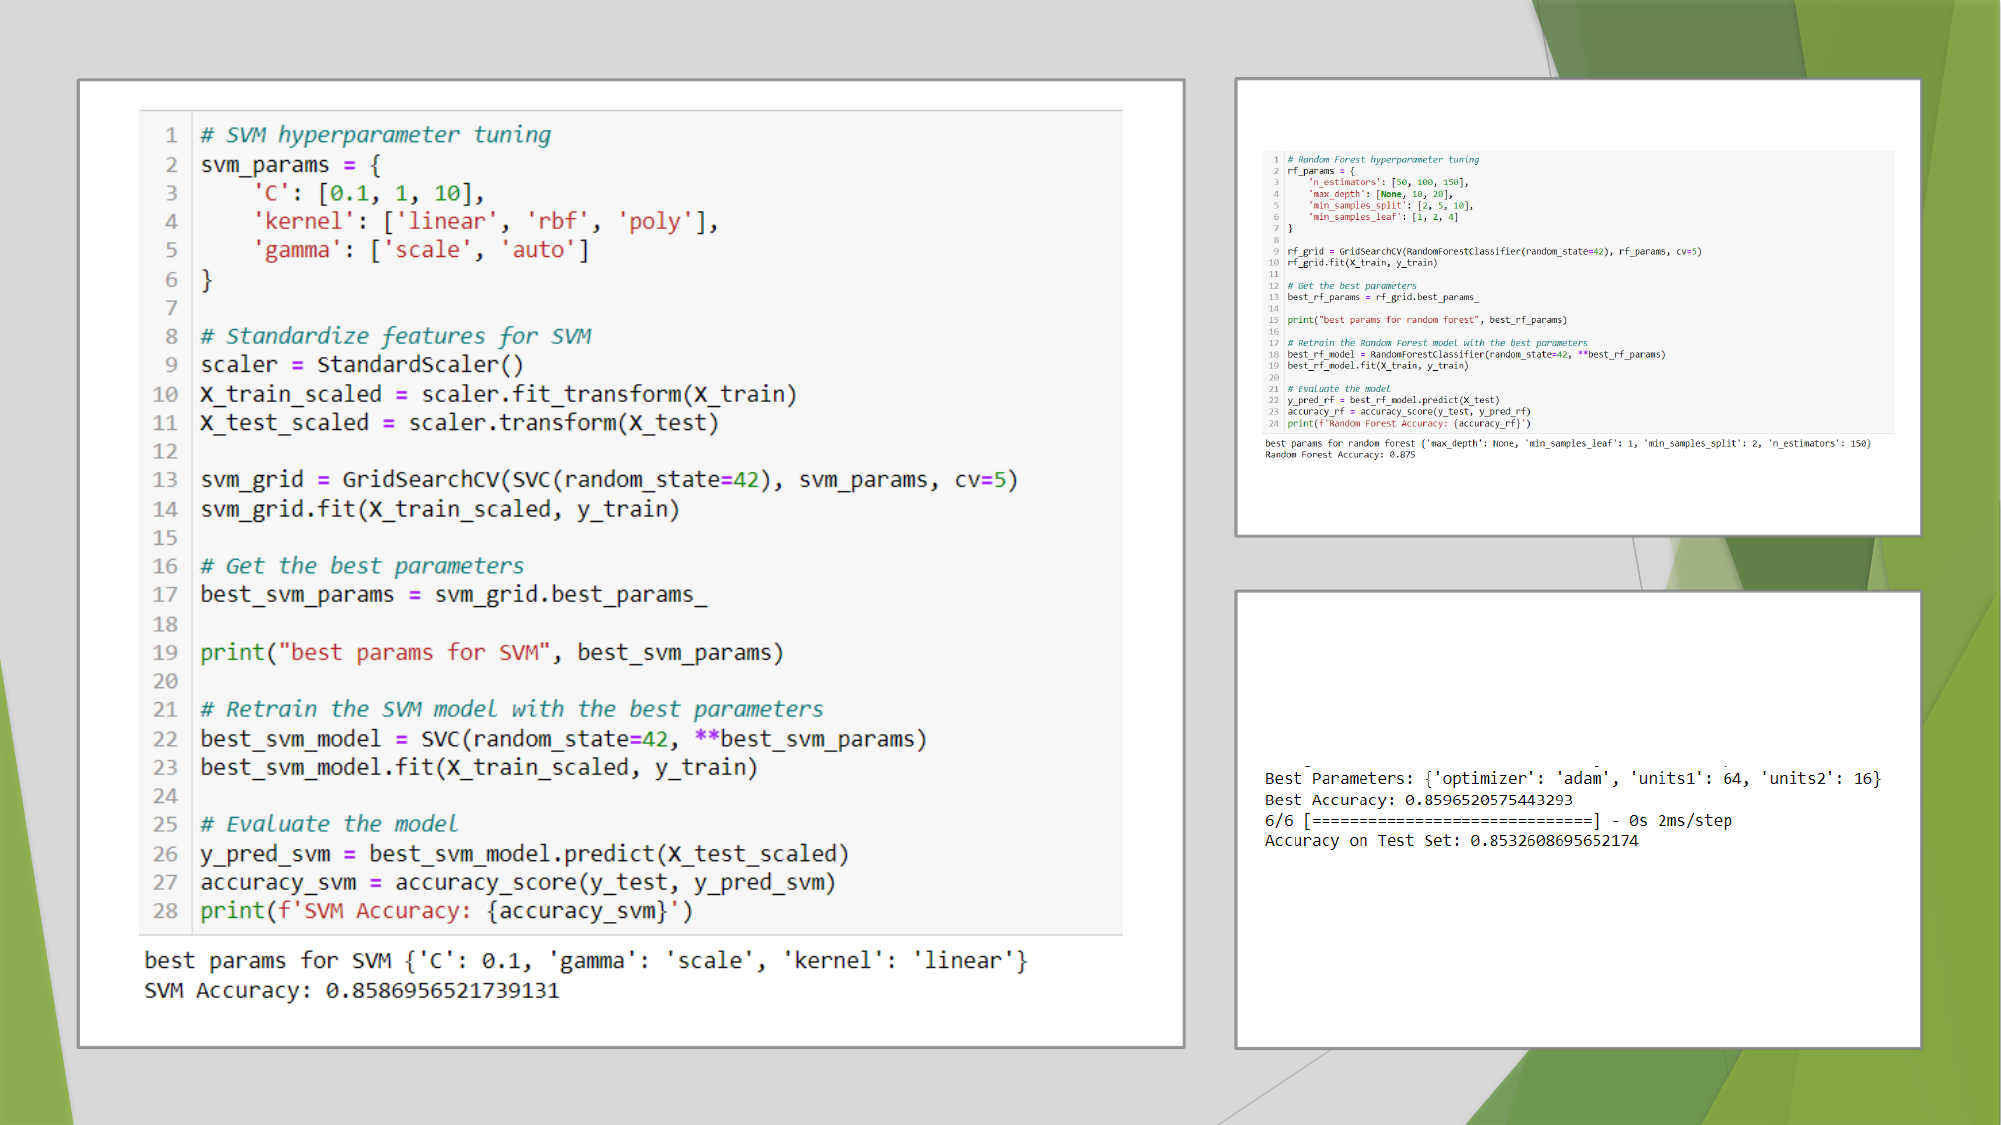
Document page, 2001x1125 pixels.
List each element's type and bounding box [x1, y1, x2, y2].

text_box [1234, 590, 1923, 1050]
picture [139, 106, 1123, 1022]
picture [1261, 150, 1896, 467]
text_box [0, 0, 2000, 1125]
text_box [1234, 77, 1923, 538]
picture [1261, 765, 1896, 870]
text_box [77, 78, 1186, 1049]
